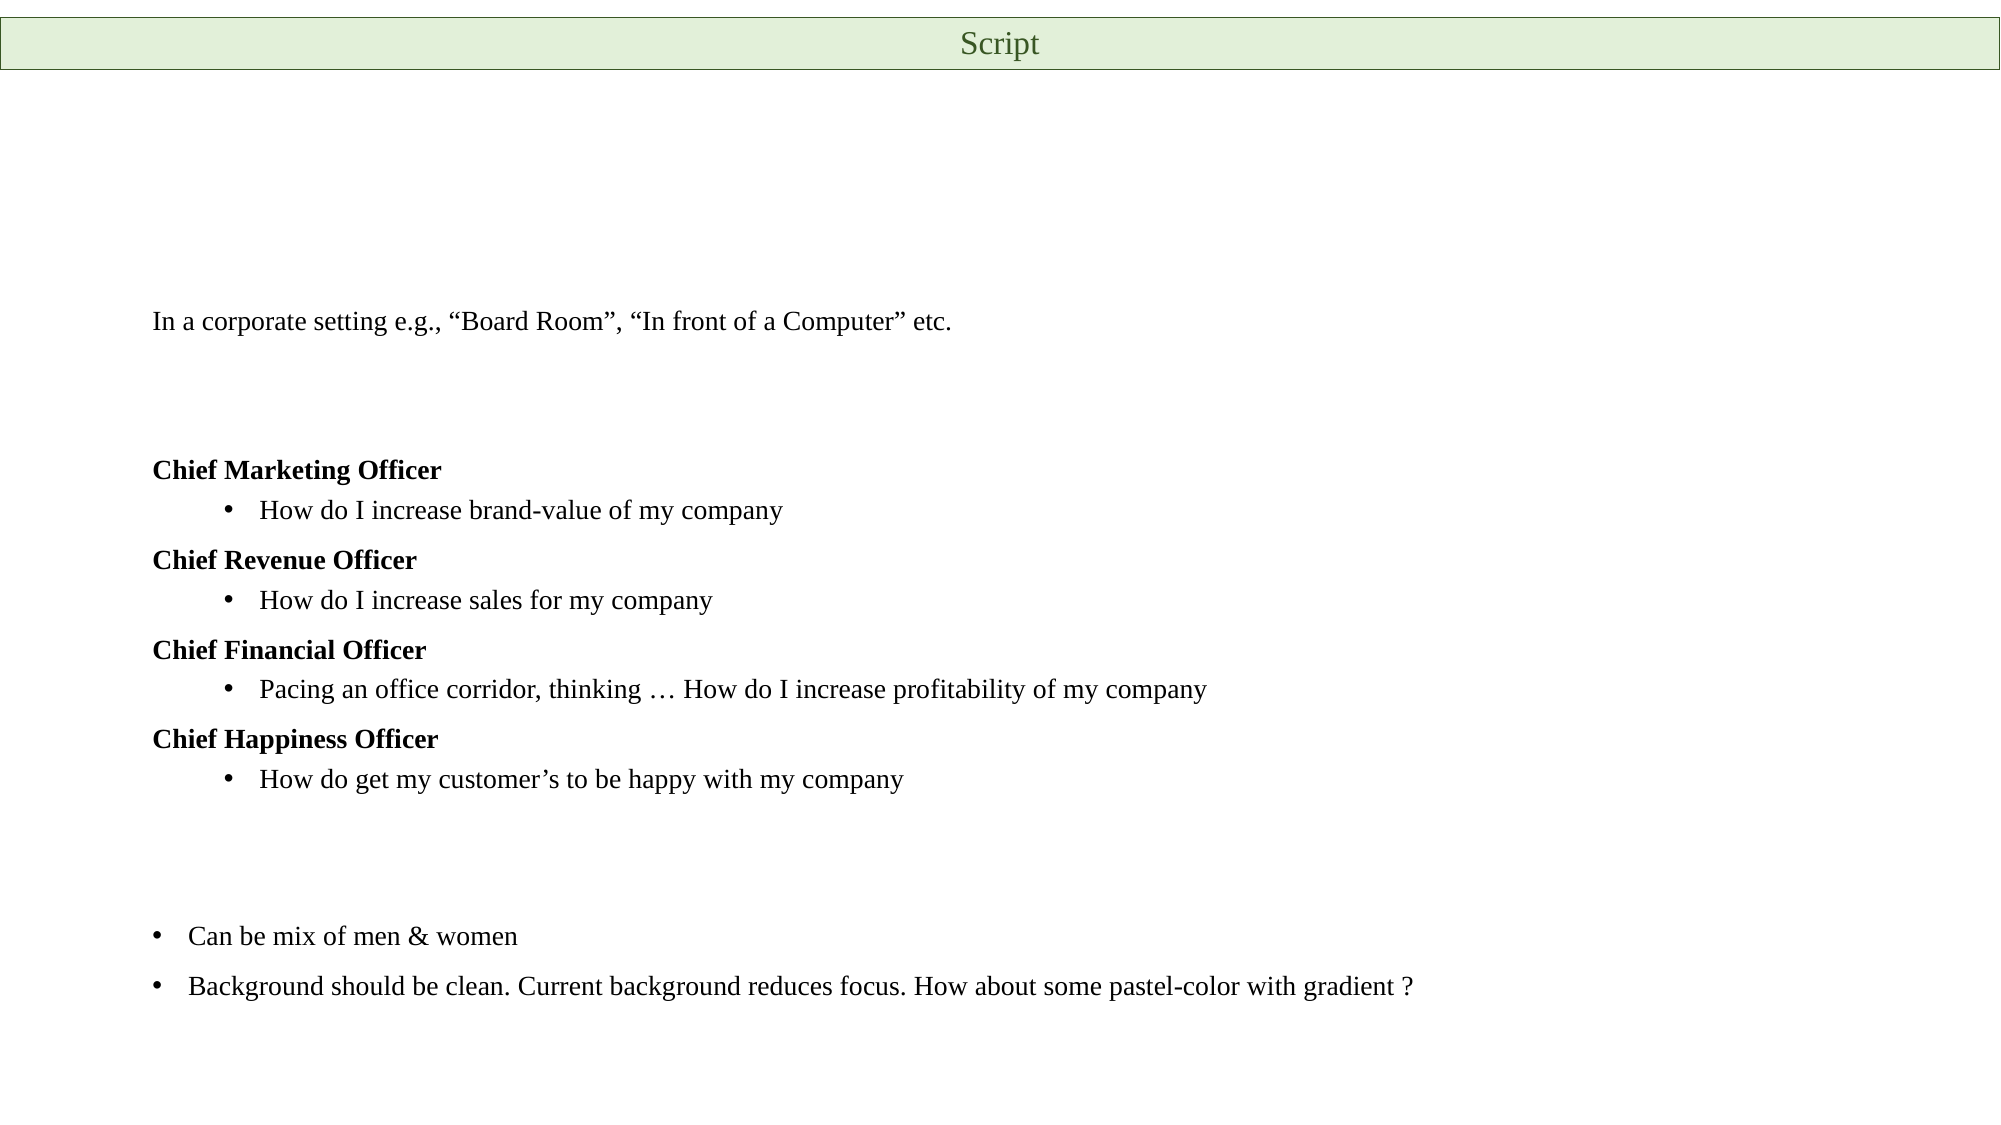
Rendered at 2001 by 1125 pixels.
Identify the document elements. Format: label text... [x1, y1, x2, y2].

list In a corporate setting e.g., “Board Room”, “In front of a Computer” etc. Chief Marketing Officer How do I increase brand-value of my company Chief Revenue Officer How do I increase sales for my company Chief Financial Officer Pacing an office corridor, thinking … How do I increase profitability of my company Chief Happiness Officer How do get my customer’s to be happy with my company Can be mix of men & women Background should be clean. Current background reduces focus. How about some pastel-color with gradient ? [137, 299, 1863, 1014]
text_box Script [0, 17, 2000, 70]
